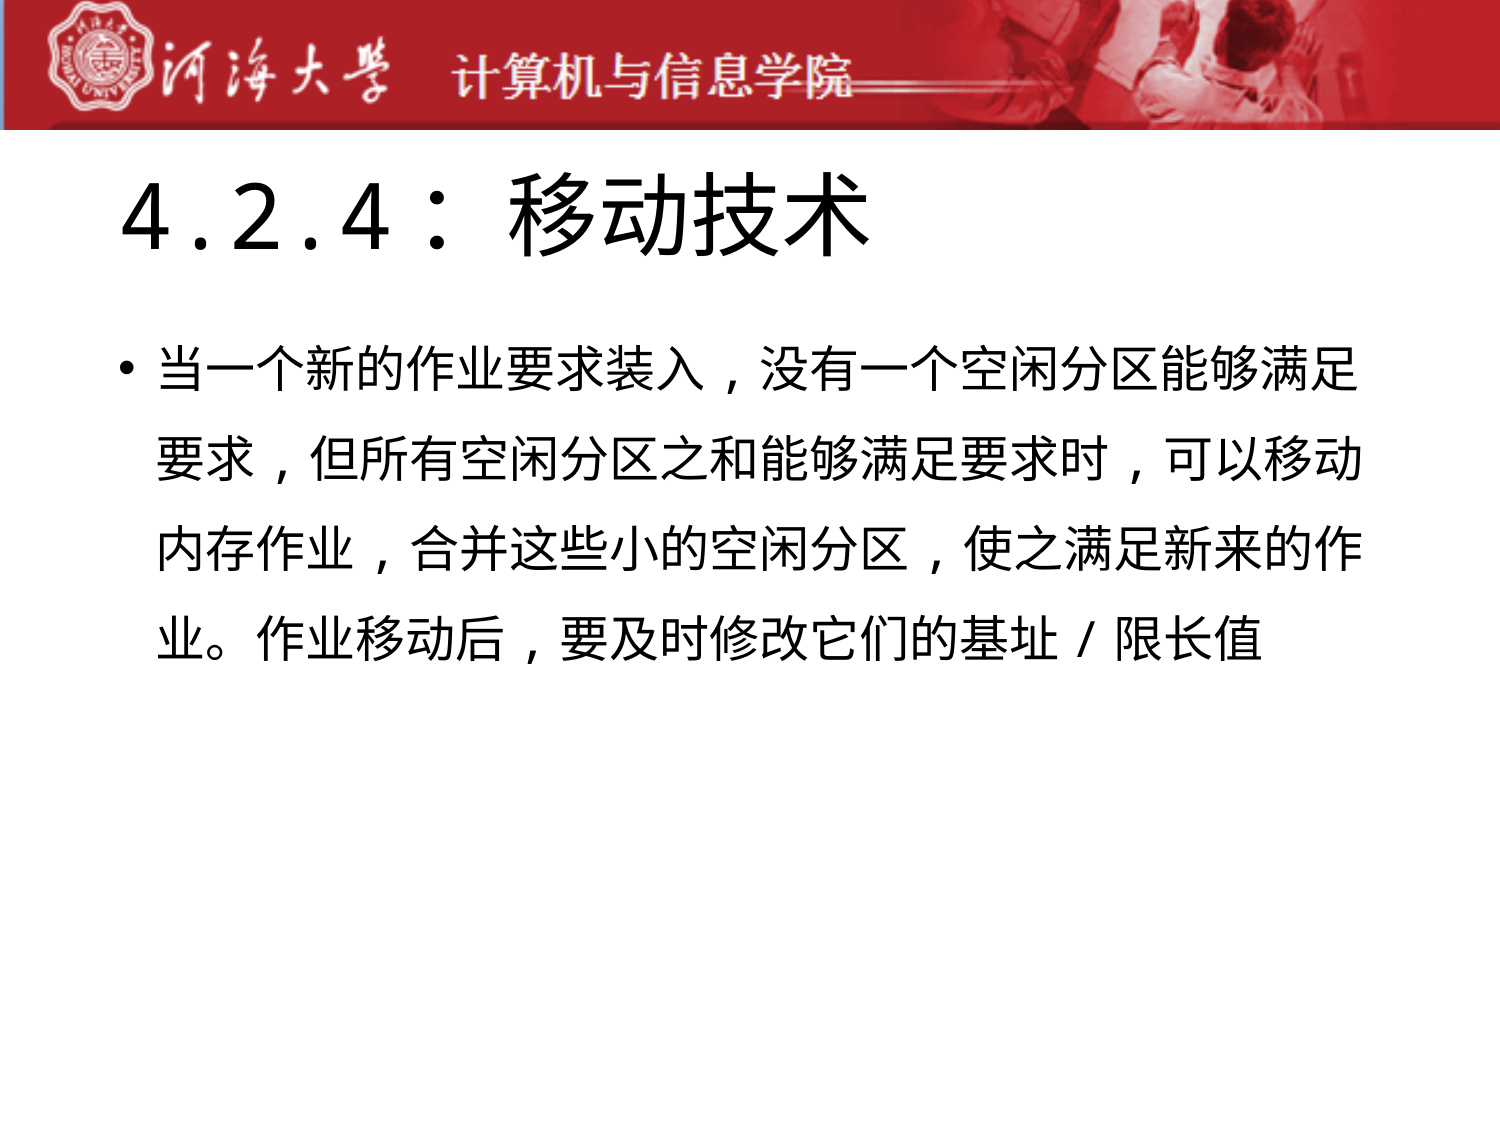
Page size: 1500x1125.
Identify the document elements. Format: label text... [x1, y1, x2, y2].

picture [0, 0, 1500, 130]
list 当一个新的作业要求装入,没有一个空闲分区能够满足要求,但所有空闲分区之和能够满足要求时,可以移动内存作业,合并这些小的空闲分区,使之满足新来的作业。作业移动后,要及时修改它们的基址/限长值 [103, 299, 1397, 1014]
title 4.2.4：移动技术 [103, 59, 1397, 278]
